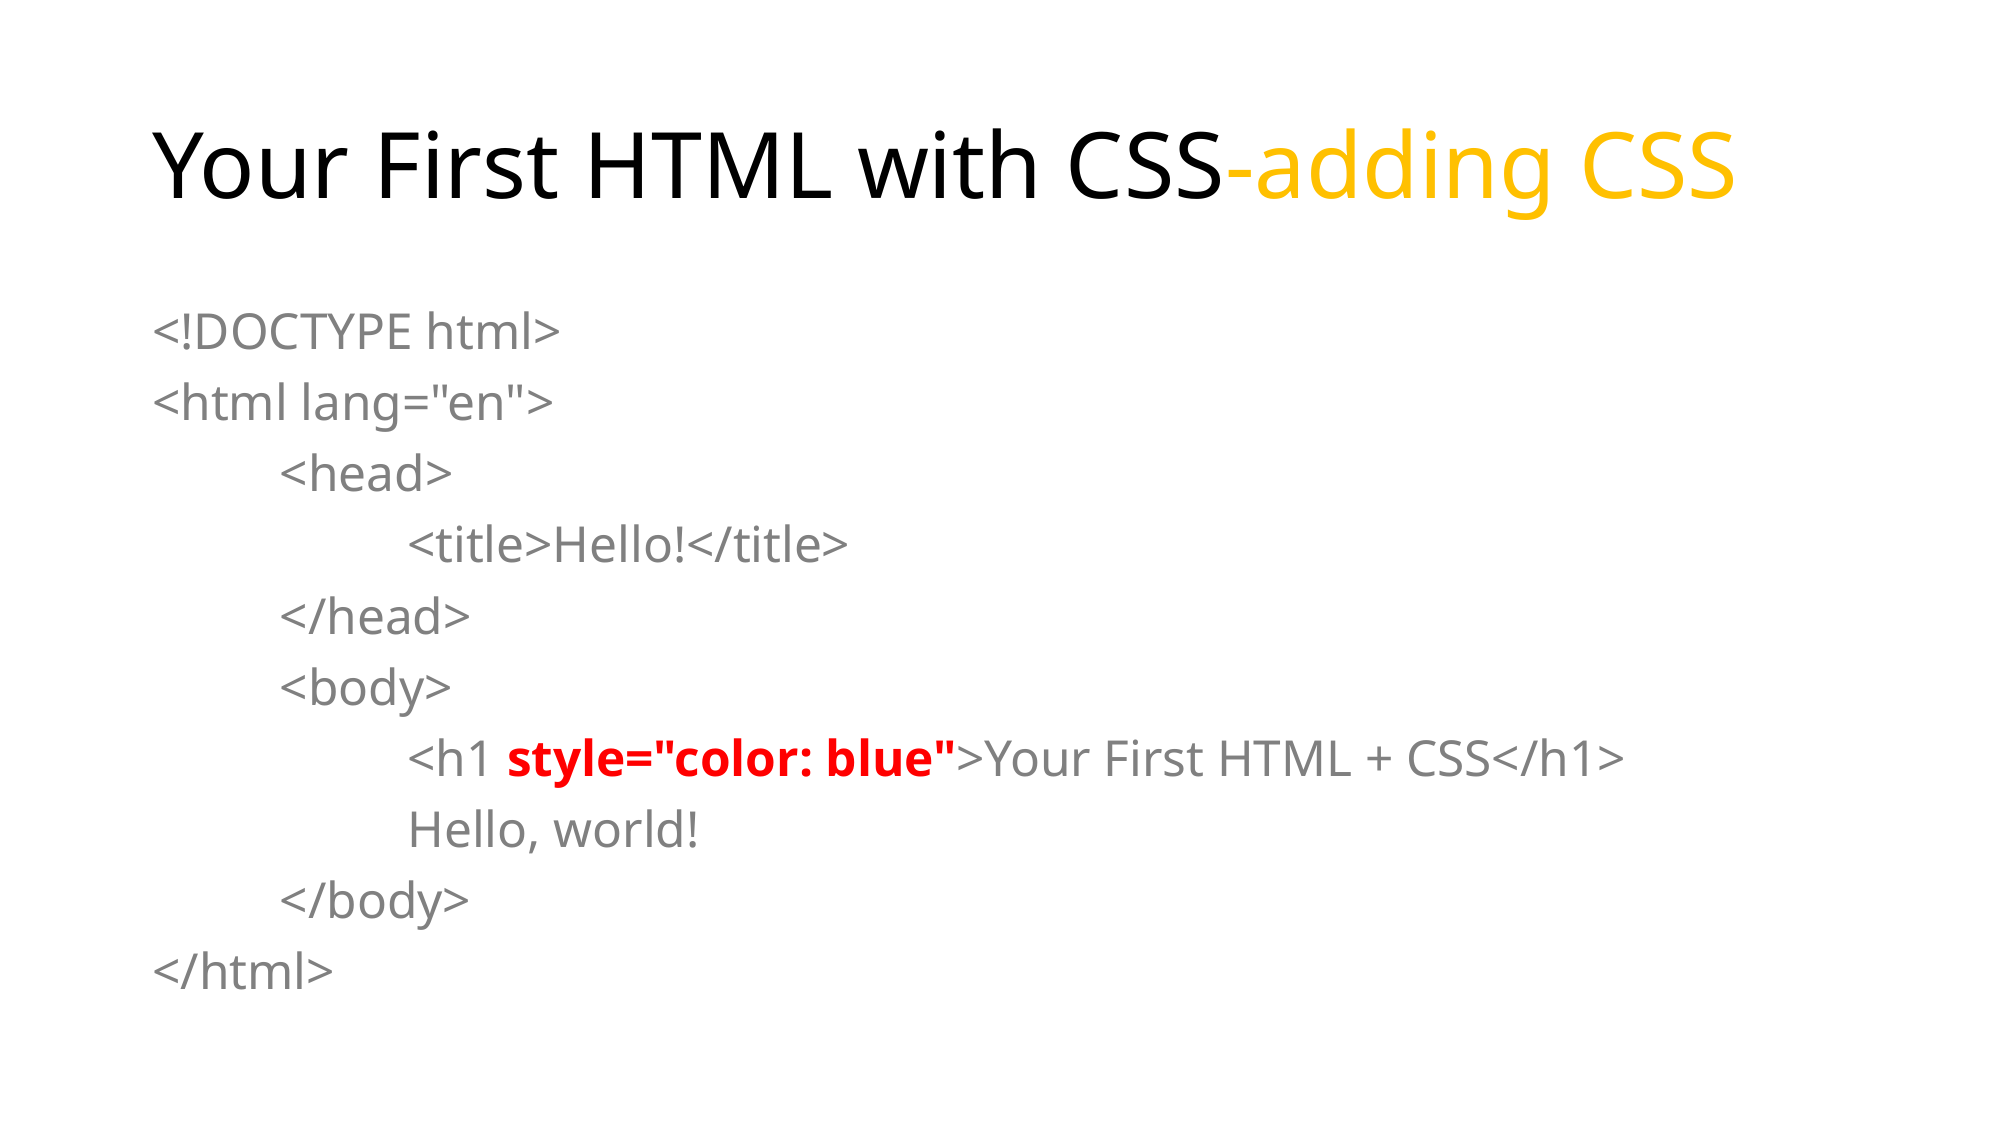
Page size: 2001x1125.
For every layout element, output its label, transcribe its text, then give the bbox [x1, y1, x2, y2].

title Your First HTML with CSS-adding CSS [137, 59, 1863, 278]
list <!DOCTYPE html> <html lang="en"> <head> <title>Hello!</title> </head> <body> <h1 style="color: blue">Your First HTML + CSS</h1> Hello, world! </body> </html> [137, 299, 1863, 1014]
